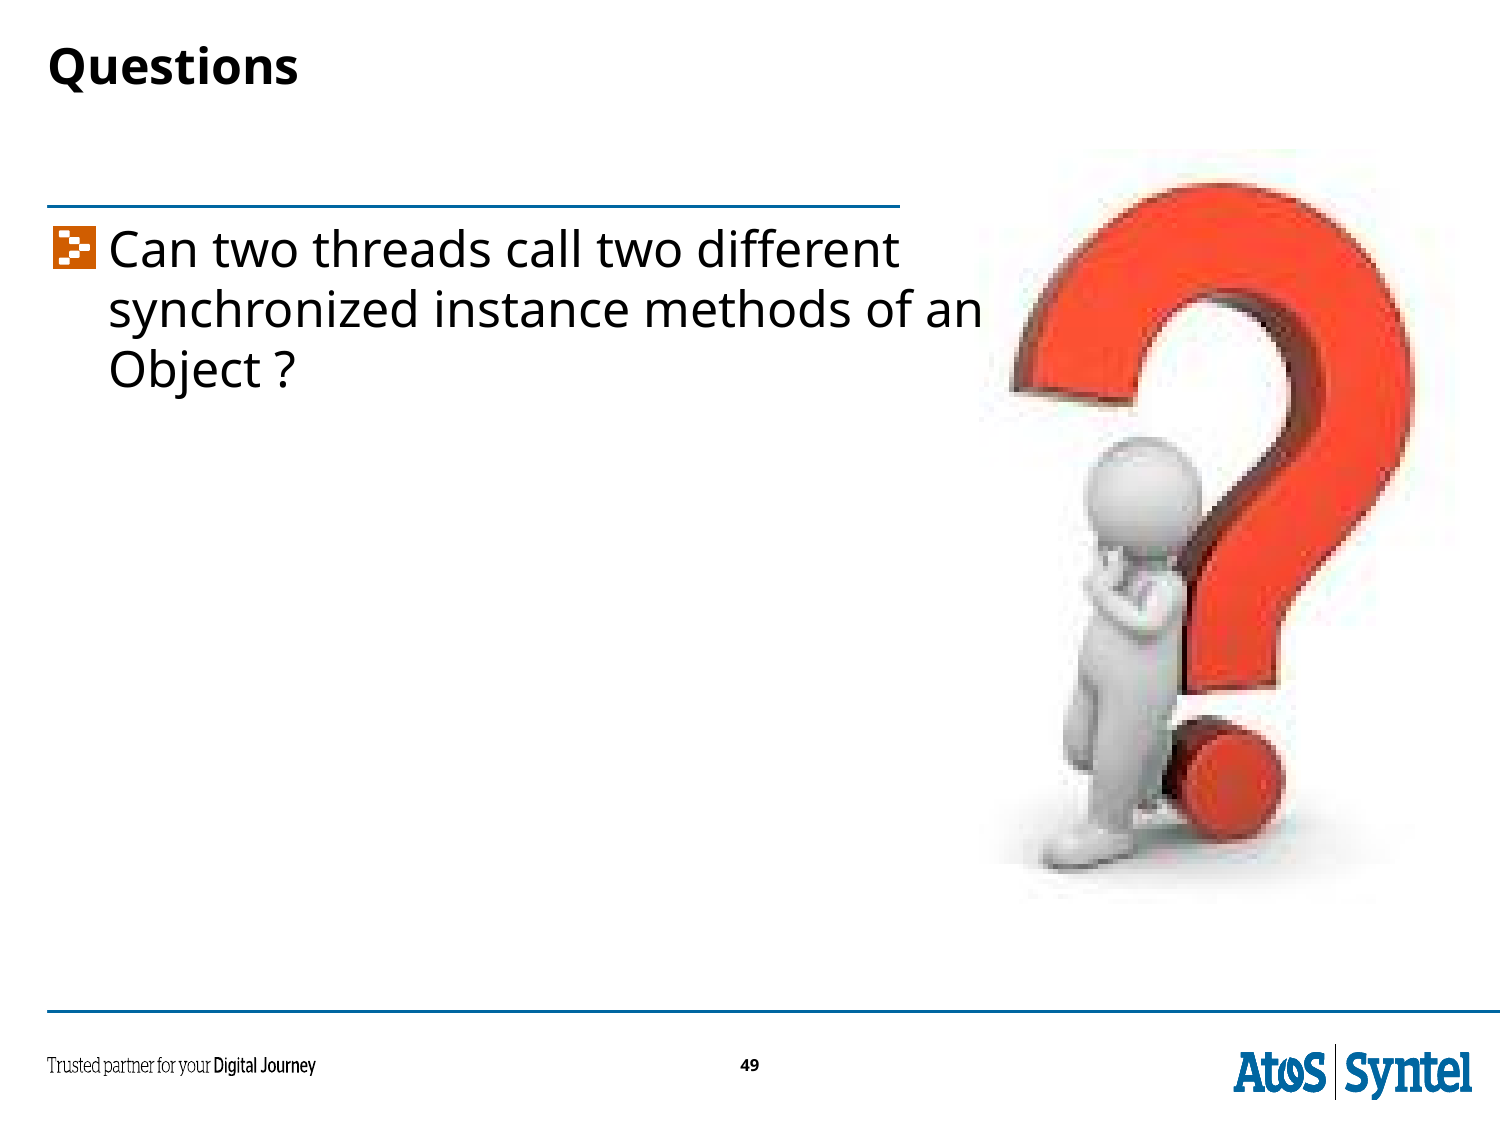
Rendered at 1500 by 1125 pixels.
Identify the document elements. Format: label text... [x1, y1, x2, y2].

picture [899, 149, 1500, 949]
title Questions [47, 26, 1471, 149]
text_box Can two threads call two different synchronized instance methods of an Object ? [37, 149, 1188, 964]
